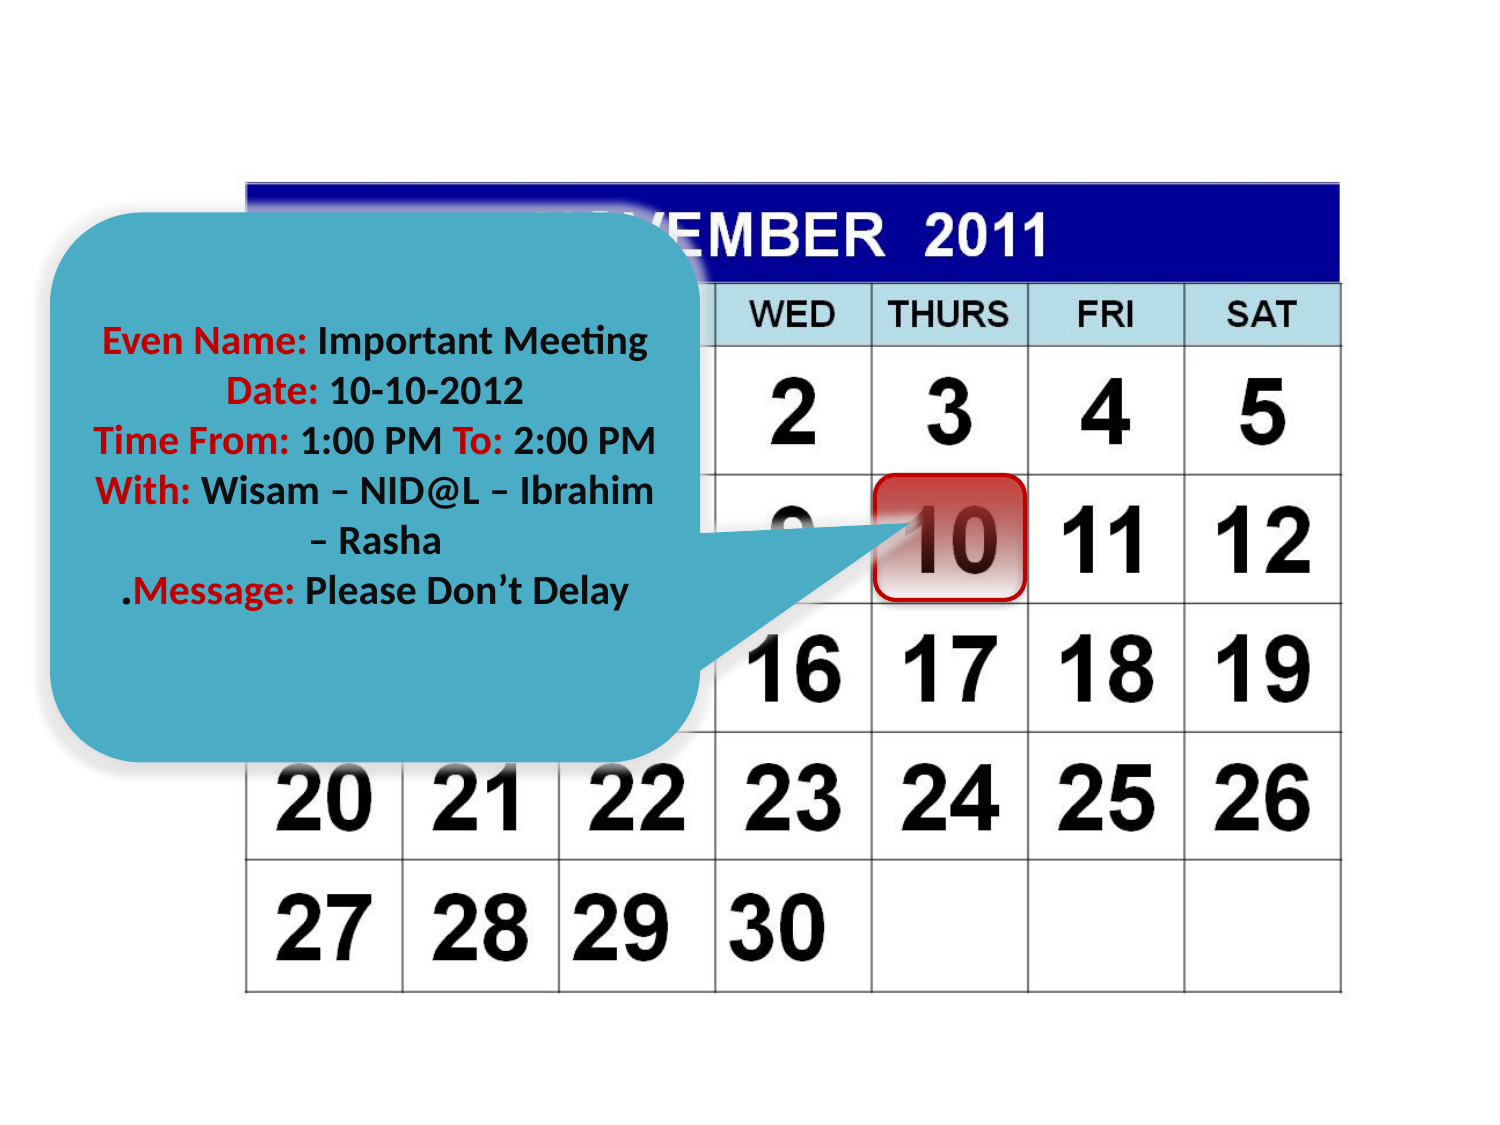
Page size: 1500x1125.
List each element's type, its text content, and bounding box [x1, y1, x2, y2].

text_box Even Name: Important Meeting Date: 10-10-2012 Time From: 1:00 PM To: 2:00 PM With: Wisam – NID@L – Ibrahim – Rasha Message: Please Don’t Delay. [46, 209, 232, 766]
picture [237, 174, 1349, 1009]
